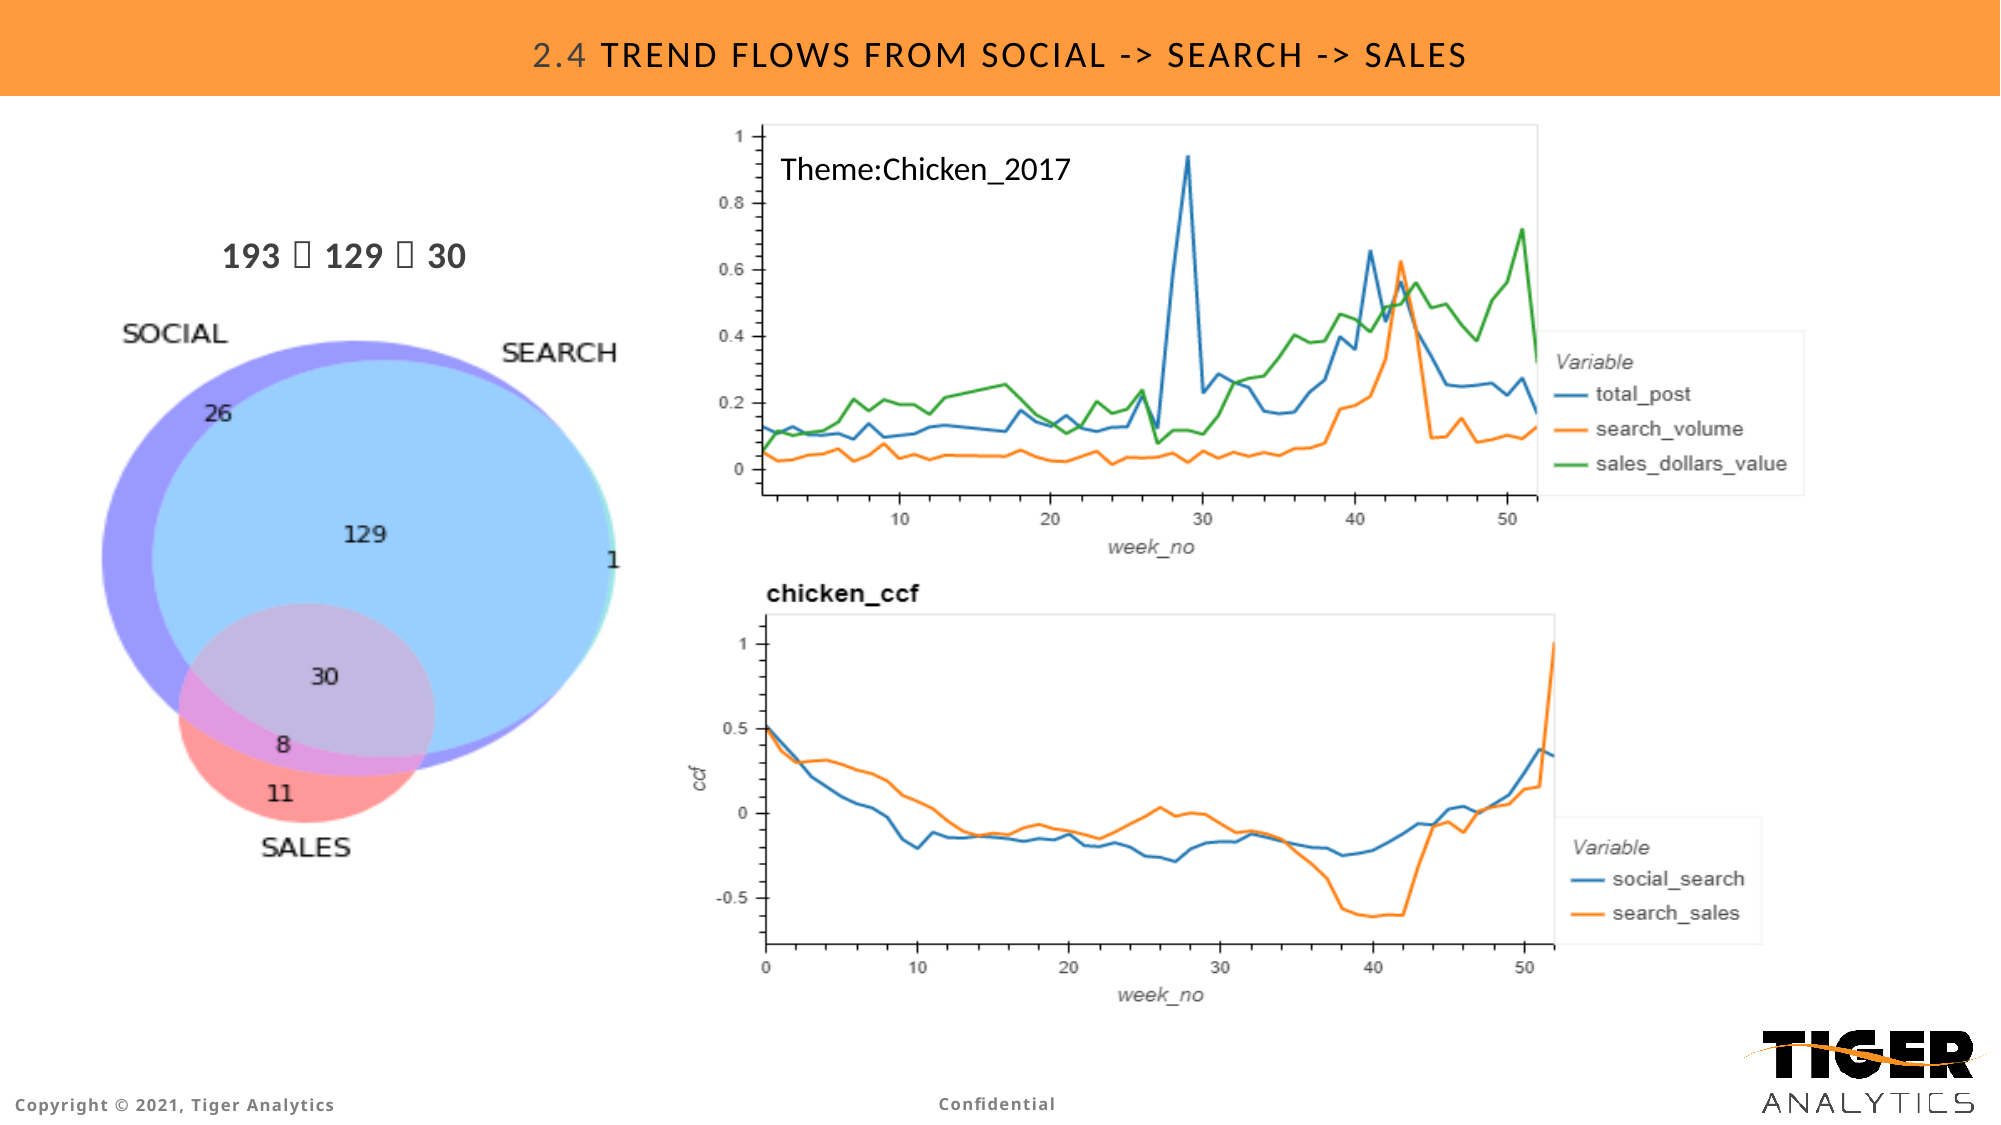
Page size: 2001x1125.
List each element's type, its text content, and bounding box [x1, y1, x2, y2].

list 193  129  30 [206, 223, 534, 283]
picture [1740, 1021, 2000, 1124]
picture [77, 109, 1887, 1016]
title 2.4 Trend flows from Social -> Search -> Sales [199, 22, 1801, 83]
